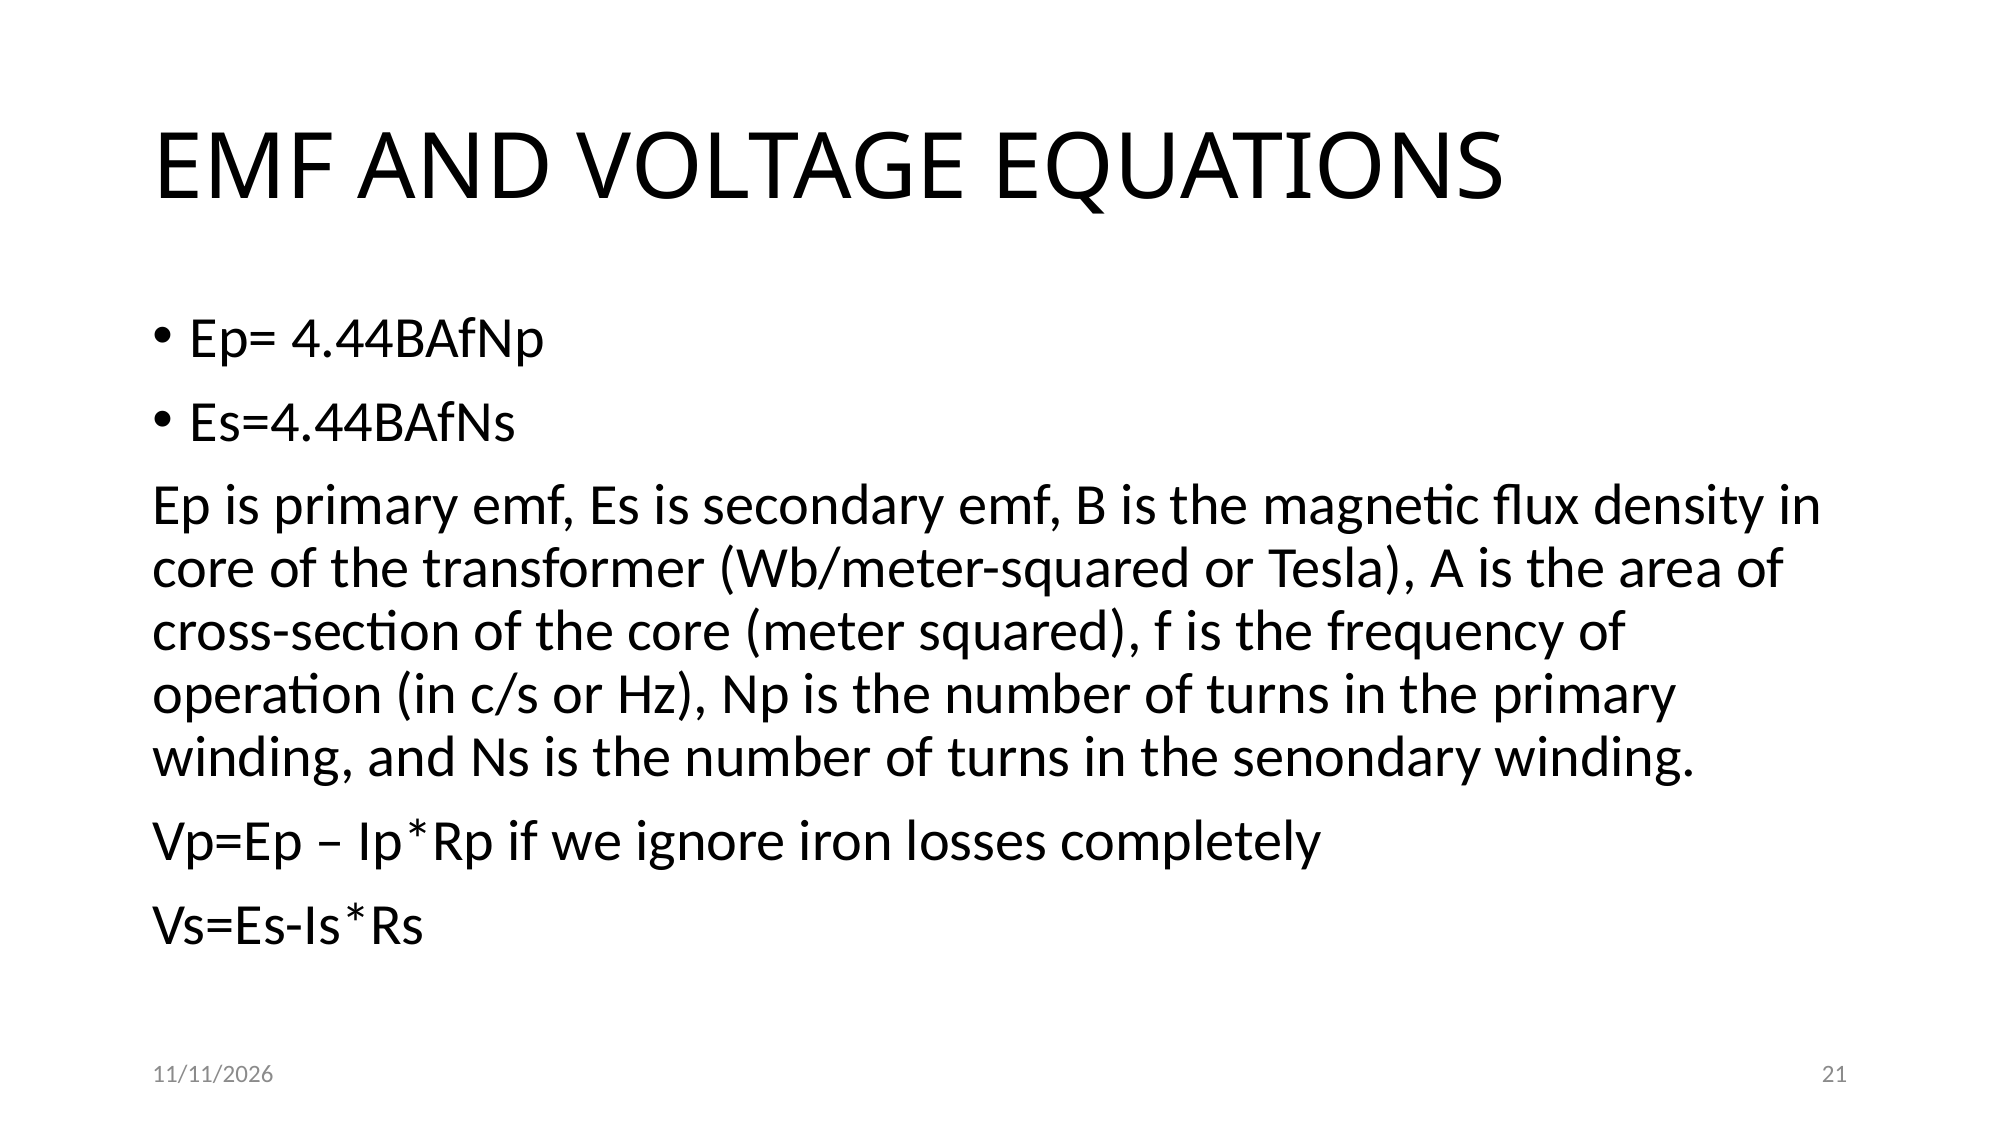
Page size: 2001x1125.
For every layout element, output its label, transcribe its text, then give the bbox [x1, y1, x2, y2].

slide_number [137, 1042, 588, 1103]
title EMF AND VOLTAGE EQUATIONS [137, 59, 1863, 278]
slide_number 21 [1412, 1042, 1863, 1103]
list Ep= 4.44BAfNp Es=4.44BAfNs Ep is primary emf, Es is secondary emf, B is the magnetic flux density in core of the transformer (Wb/meter-squared or Tesla), A is the area of cross-section of the core (meter squared), f is the frequency of operation (in c/s or Hz), Np is the number of turns in the primary winding, and Ns is the number of turns in the senondary winding. Vp=Ep – Ip*Rp if we ignore iron losses completely Vs=Es-Is*Rs [137, 299, 1863, 1014]
